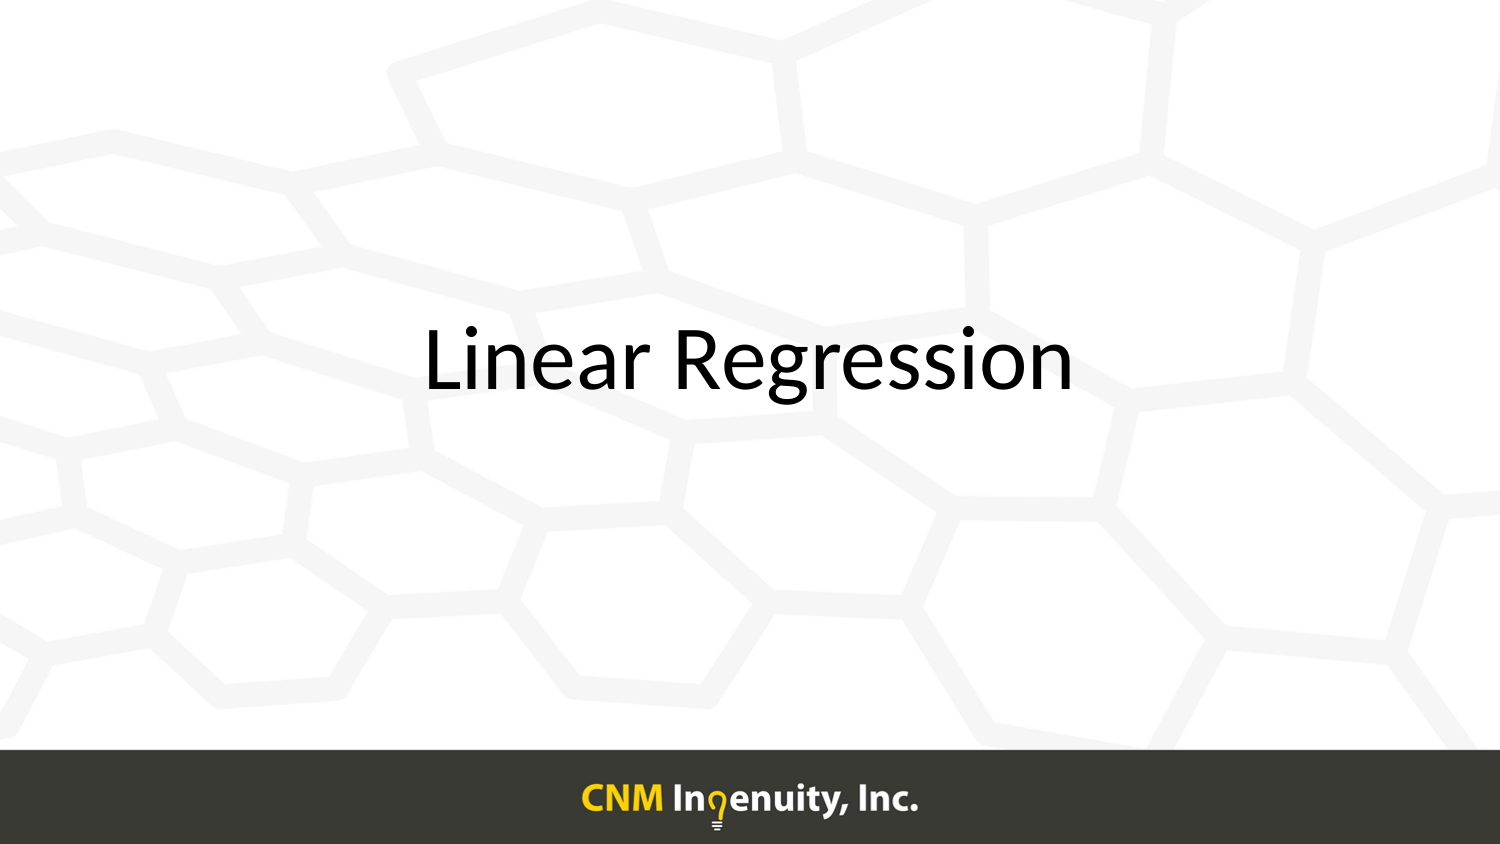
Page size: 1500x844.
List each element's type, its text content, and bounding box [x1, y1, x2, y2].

picture [0, 0, 1500, 844]
title Linear Regression [112, 262, 1388, 443]
